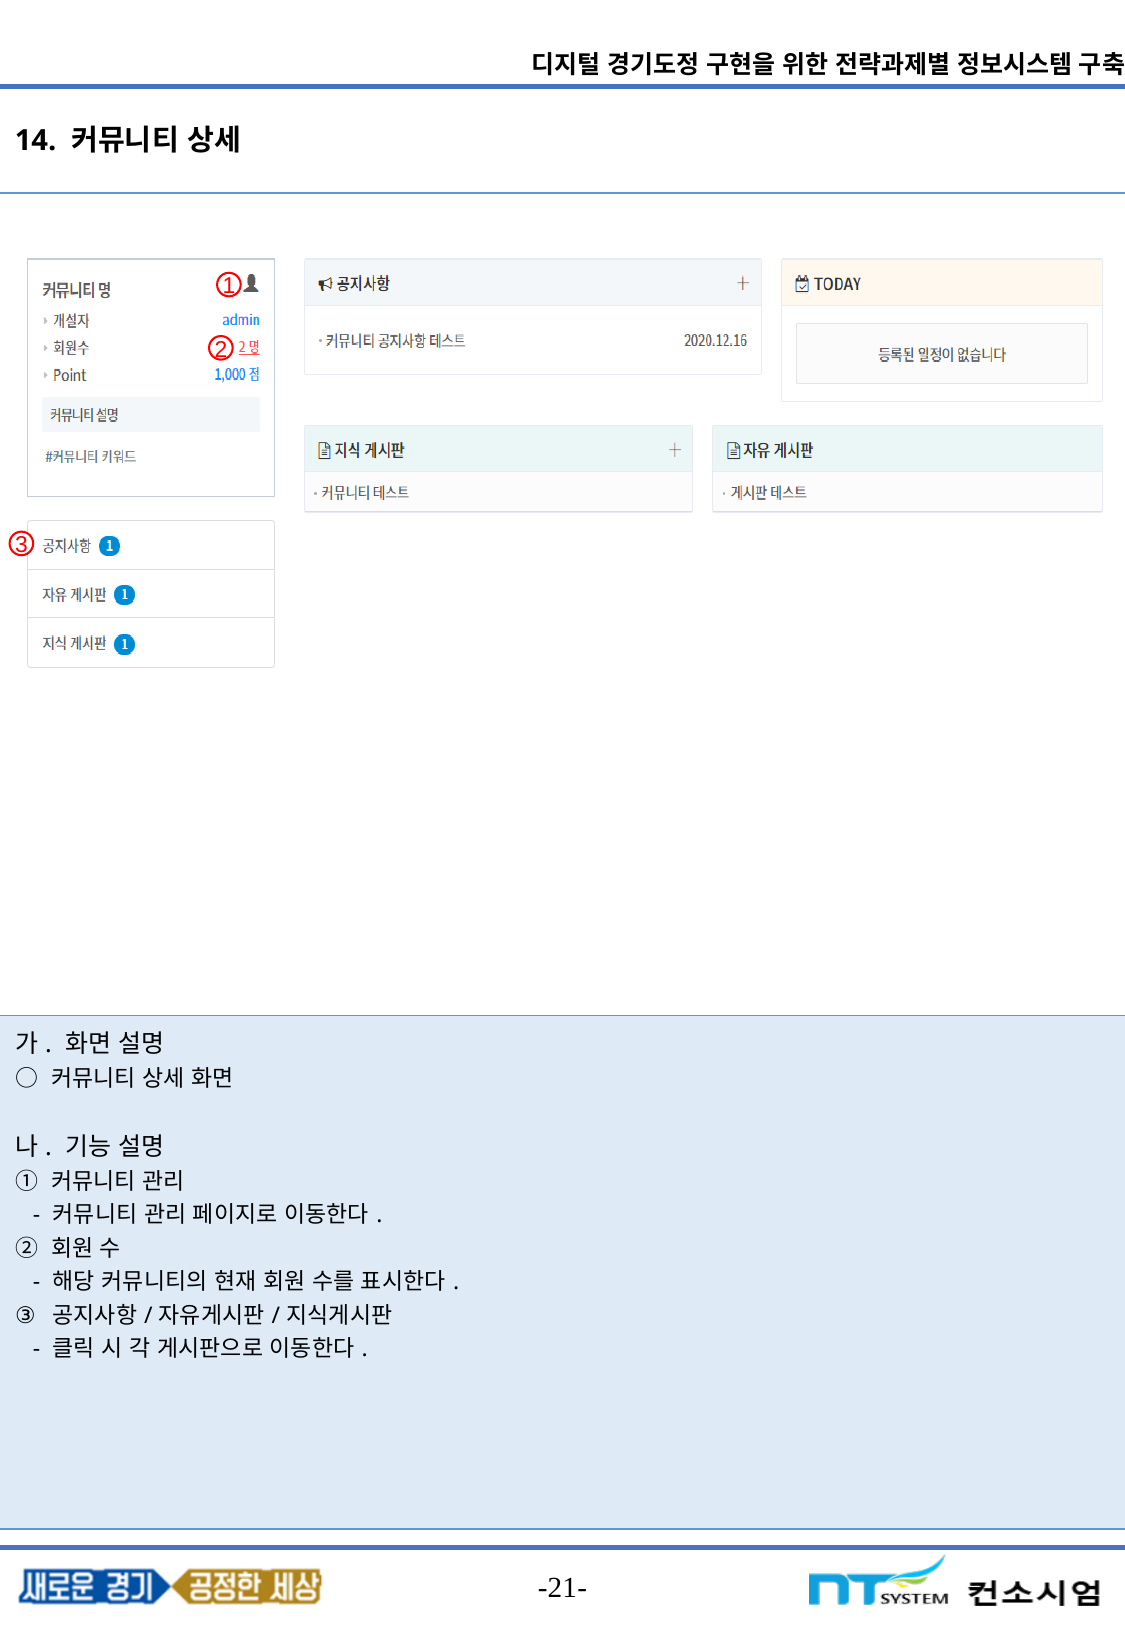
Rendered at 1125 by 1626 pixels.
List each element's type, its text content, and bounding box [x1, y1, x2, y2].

slide_number 21 [0, 1560, 1125, 1625]
picture [809, 1550, 1125, 1560]
picture [22, 242, 1109, 679]
text_box 3 [8, 530, 22, 557]
text_box 14. 커뮤니티 상세 [0, 113, 546, 164]
table_header [0, 194, 1125, 1015]
table_cell 가. 화면 설명 ○ 커뮤니티 상세 화면 나. 기능 설명 ① 커뮤니티 관리 - 커뮤니티 관리 페이지로 이동한다. ② 회원 수 - 해당 커뮤니티의 현재 회원 수를 표시한다. 공지사항/자유게시판/지식게시판 - 클릭 시 각 게시판으로 이동한다. [0, 1016, 1125, 1528]
